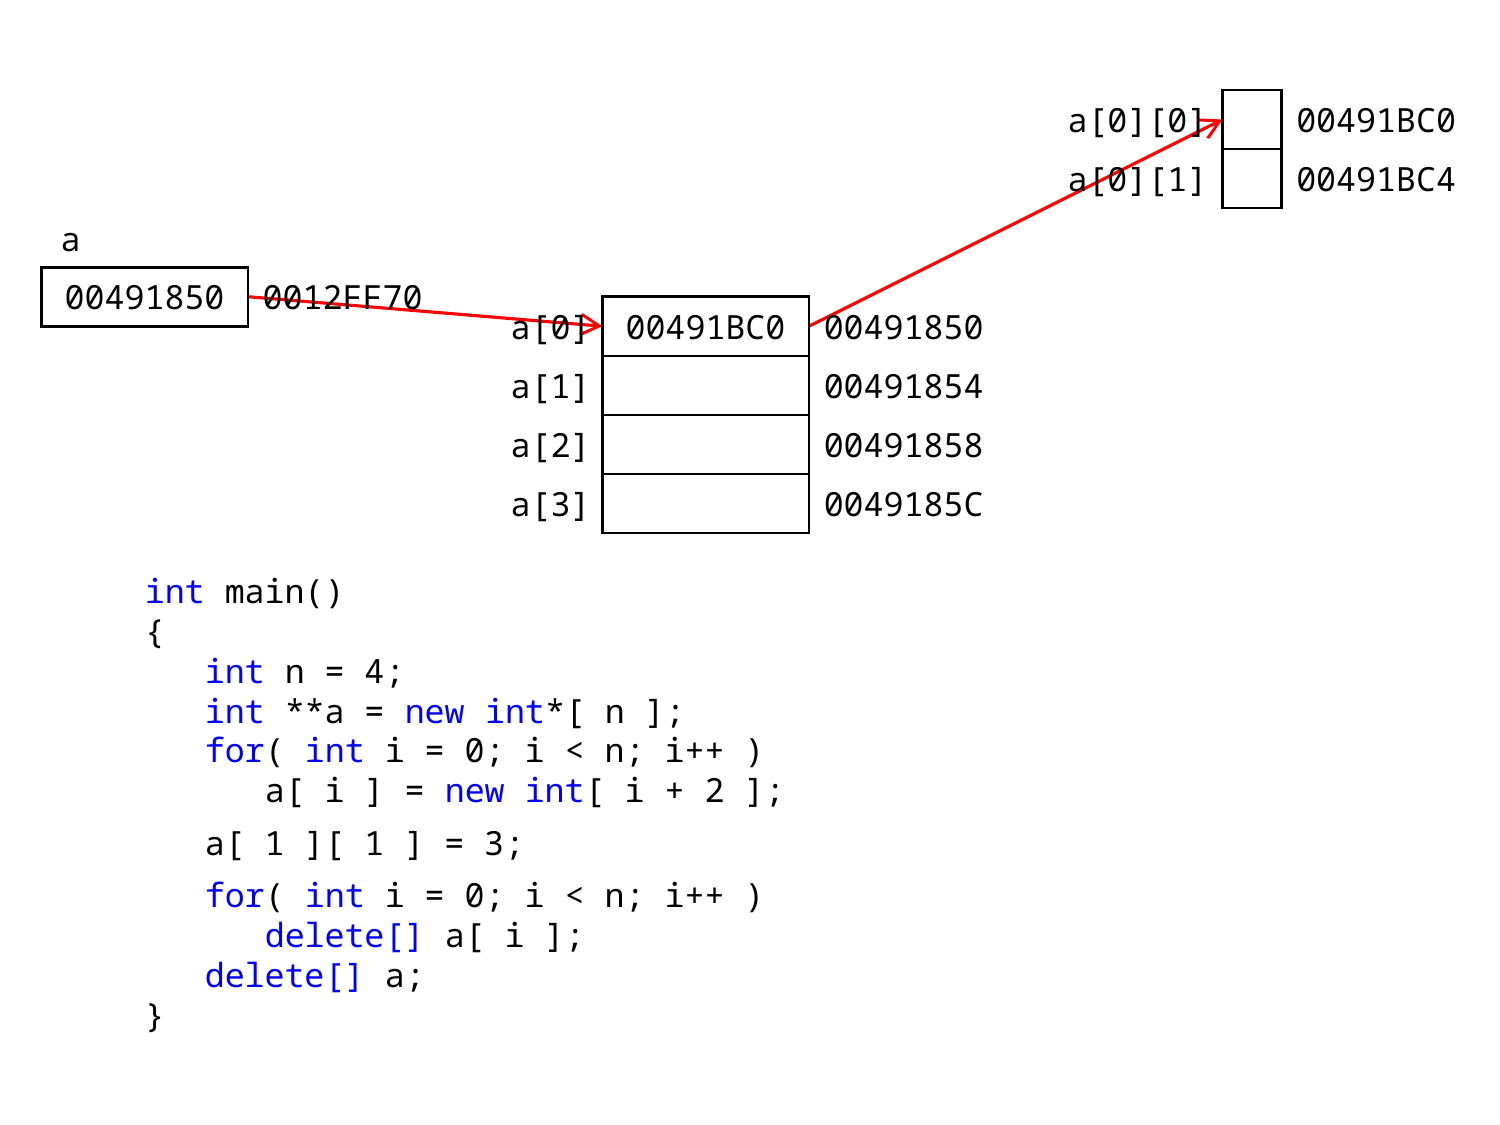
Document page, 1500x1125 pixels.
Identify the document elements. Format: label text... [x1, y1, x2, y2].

table_header a[0] [484, 297, 601, 356]
table_header 0012FF70 [249, 267, 455, 326]
table_cell a[2] [484, 415, 601, 474]
list int main() { int n = 4; int **a = new int*[ n ]; for( int i = 0; i < n; i++ ) a[ i ] = new int[ i + 2 ]; a[ 1 ][ 1 ] = 3; for( int i = 0; i < n; i++ ) delete[] a[ i ]; delete[] a; } [129, 562, 810, 1036]
table_header 00491BC0 [604, 298, 808, 355]
table_cell 00491858 [810, 415, 1016, 474]
table_cell a[1] [484, 356, 601, 415]
table_header 00491850 [810, 297, 1016, 356]
table_header a[0][0] [1045, 90, 1221, 149]
table_cell [1224, 150, 1280, 207]
table_header [1224, 91, 1280, 148]
table_cell a[3] [484, 474, 601, 533]
table_cell [604, 357, 808, 414]
table_header 00491850 [43, 269, 247, 325]
table_cell [604, 416, 808, 473]
table_cell [604, 475, 808, 532]
text_box a [41, 208, 101, 268]
table_cell 0049185C [810, 474, 1016, 533]
table_cell 00491854 [810, 356, 1016, 415]
table_cell a[0][1] [1045, 149, 1221, 208]
table_cell 00491BC4 [1283, 149, 1488, 208]
table_header 00491BC0 [1283, 90, 1488, 149]
